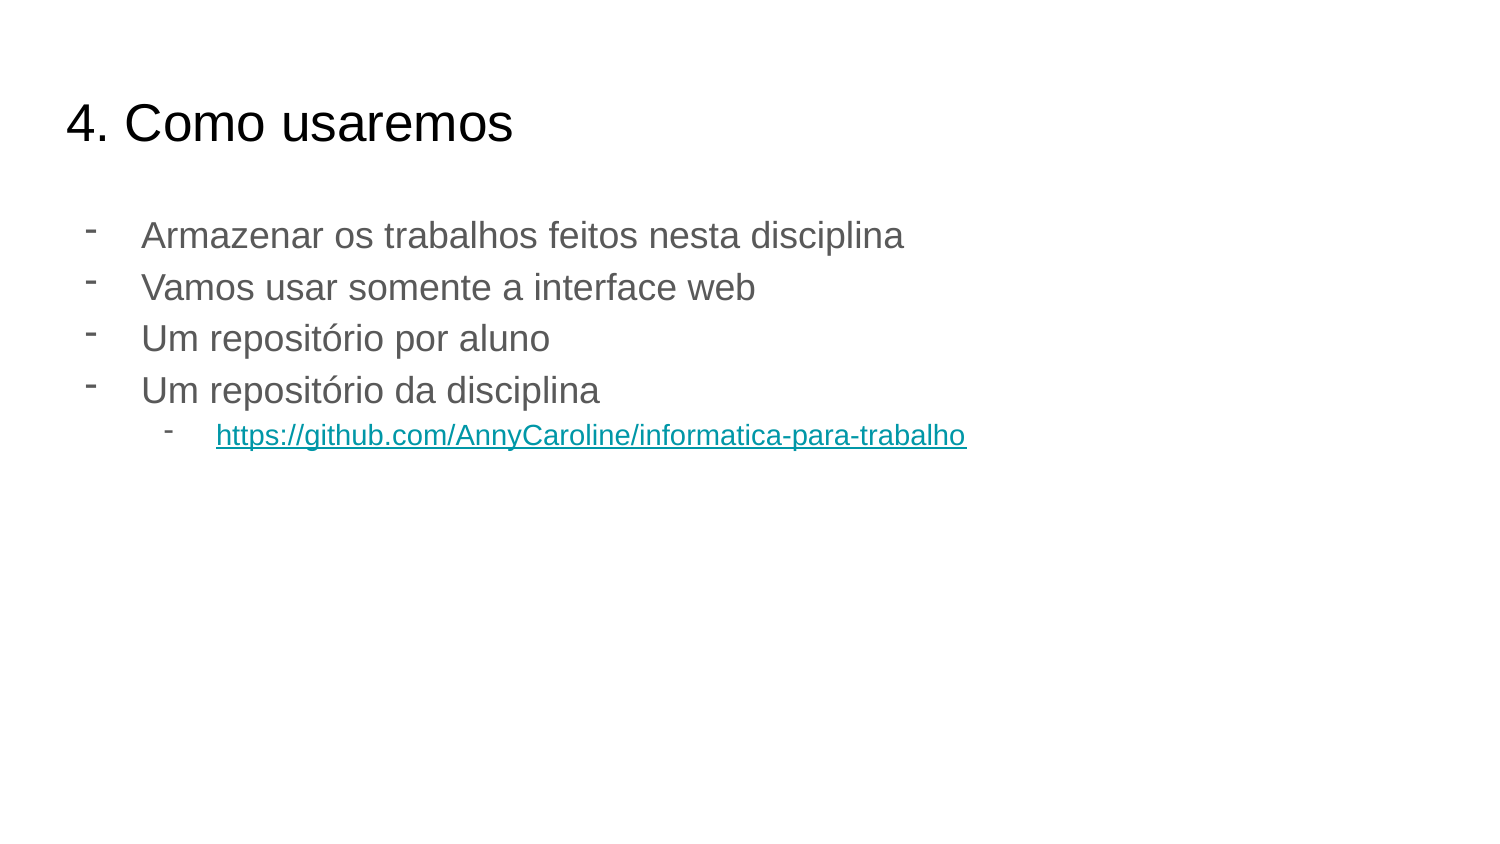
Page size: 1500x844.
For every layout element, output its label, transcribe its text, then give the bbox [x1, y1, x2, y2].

list Armazenar os trabalhos feitos nesta disciplina Vamos usar somente a interface web Um repositório por aluno Um repositório da disciplina https://github.com/AnnyCaroline/informatica-para-trabalho [51, 189, 1449, 750]
title 4. Como usaremos [51, 72, 1449, 167]
